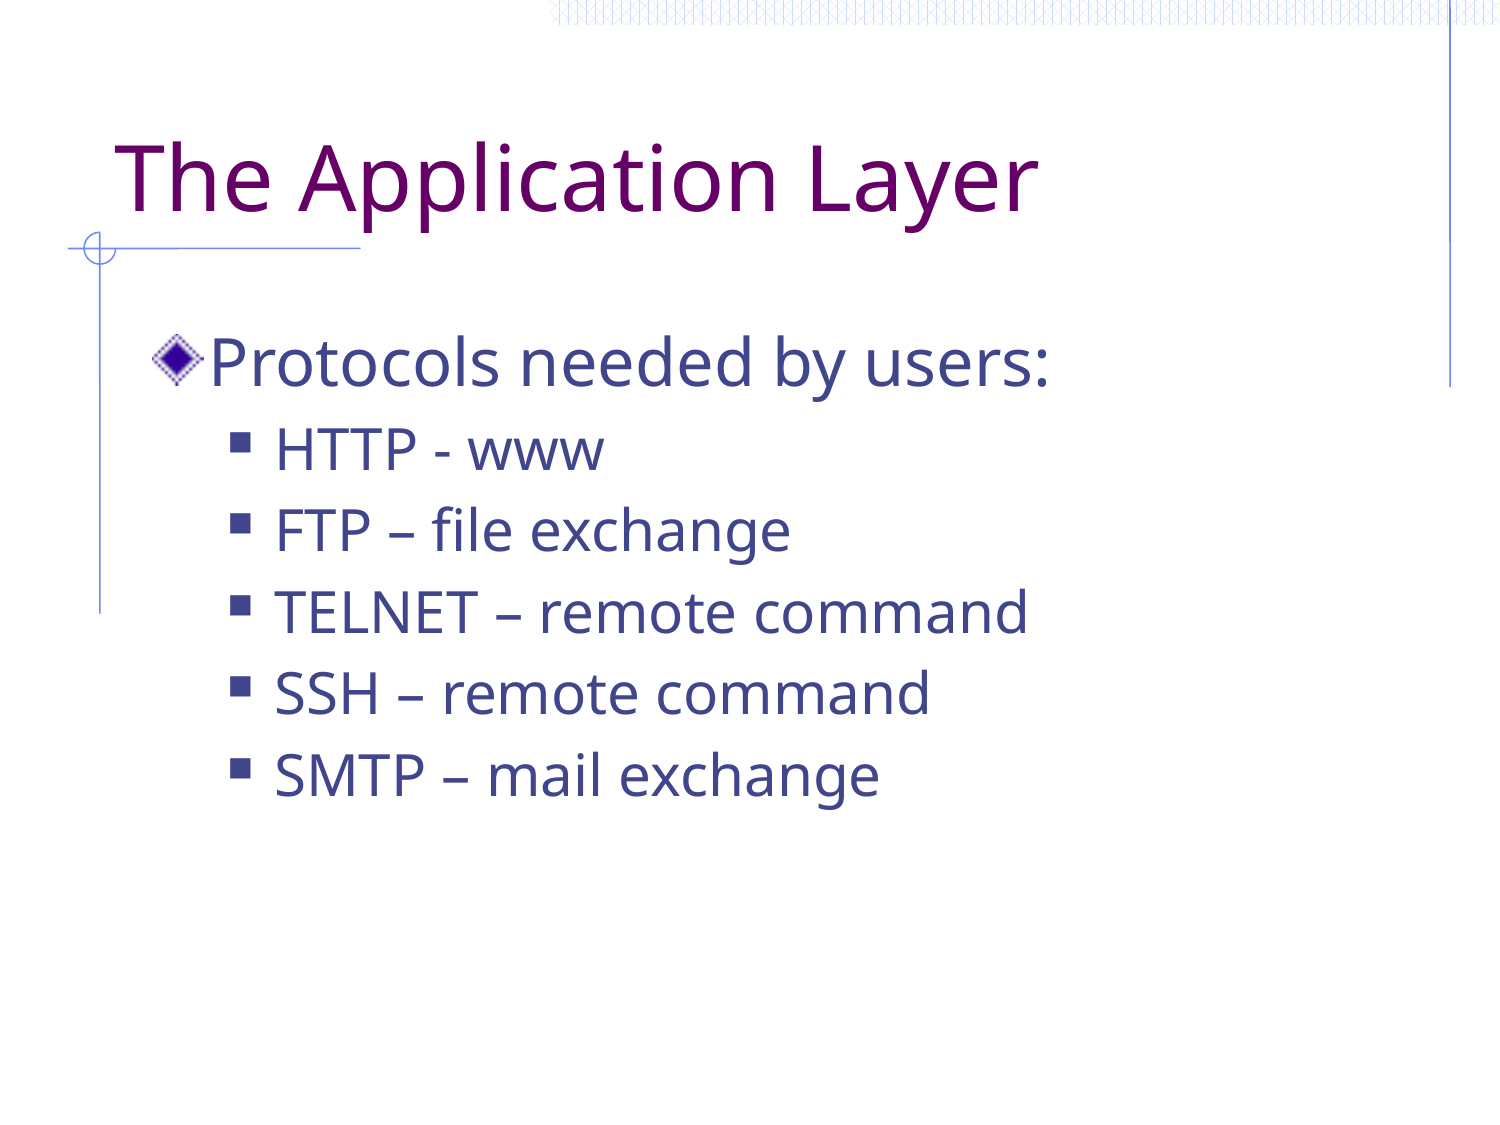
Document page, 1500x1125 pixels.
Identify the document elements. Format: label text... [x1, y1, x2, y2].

list Protocols needed by users: HTTP - www FTP – file exchange TELNET – remote command SSH – remote command SMTP – mail exchange [137, 312, 1413, 988]
title The Application Layer [99, 50, 1375, 238]
picture [152, 334, 204, 386]
